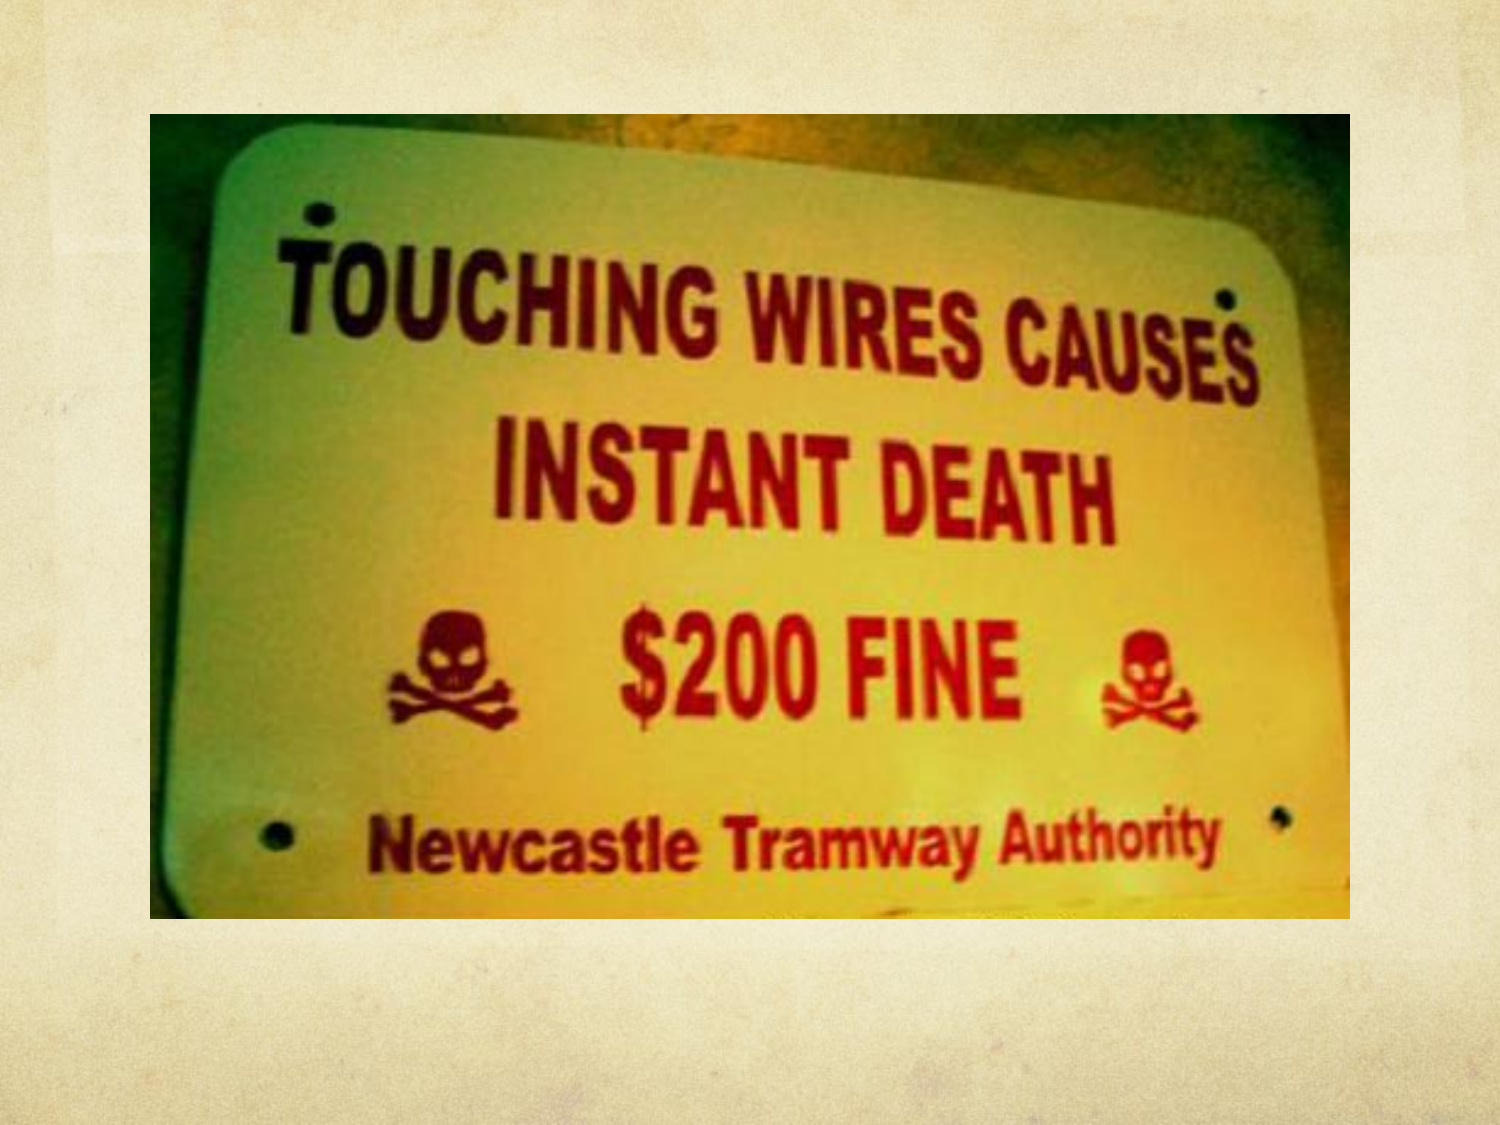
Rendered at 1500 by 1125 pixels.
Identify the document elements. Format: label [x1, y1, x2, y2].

picture [0, 0, 1500, 1125]
list [149, 82, 1351, 951]
